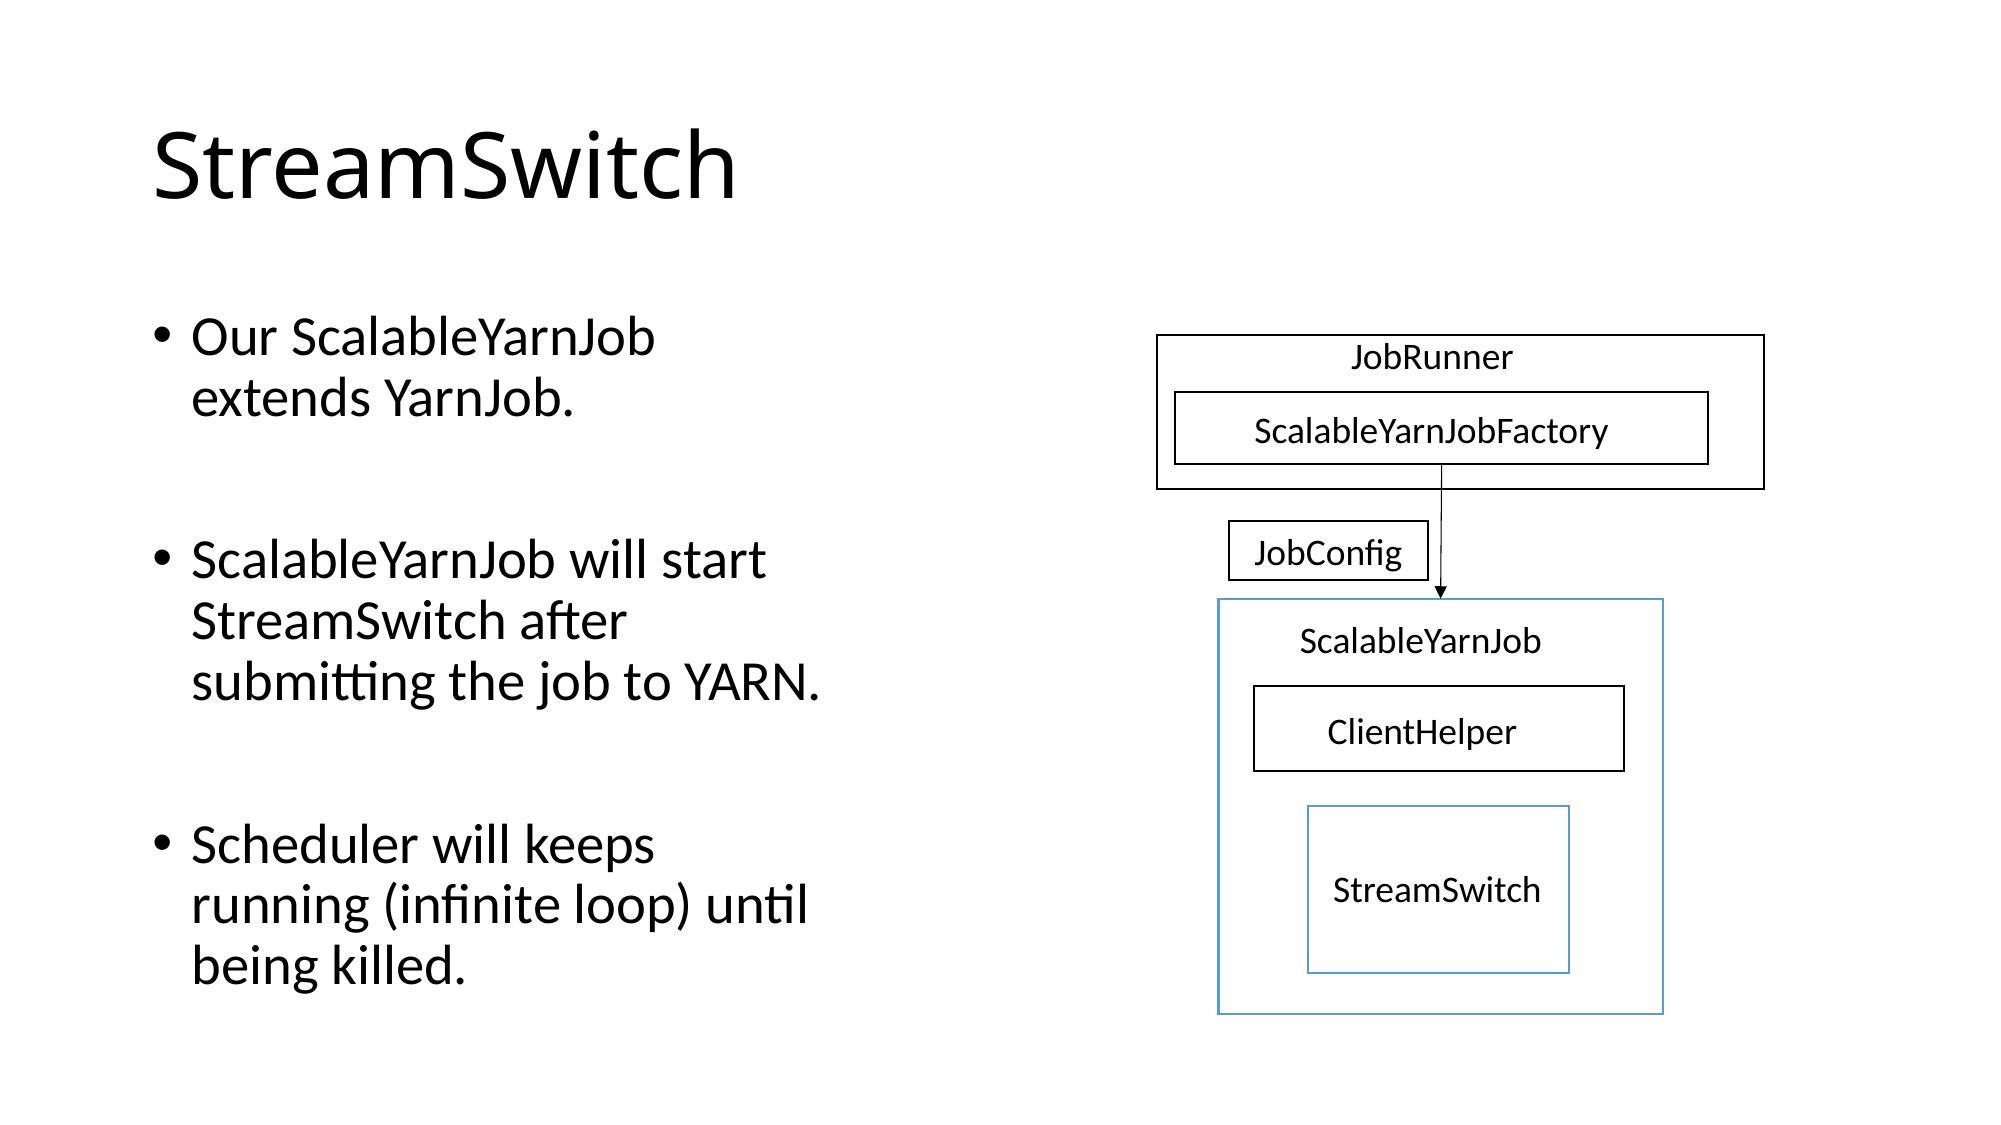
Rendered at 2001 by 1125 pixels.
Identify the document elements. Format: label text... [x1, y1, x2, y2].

text_box ClientHelper [1312, 699, 1546, 760]
title StreamSwitch [137, 59, 1863, 278]
text_box StreamSwitch [1318, 857, 1560, 918]
text_box JobRunner [1336, 324, 1543, 385]
text_box [1307, 805, 1570, 974]
text_box ScalableYarnJob [1285, 608, 1564, 669]
list Our ScalableYarnJob extends YarnJob. ScalableYarnJob will start StreamSwitch after submitting the job to YARN. Scheduler will keeps running (infinite loop) until being killed. [137, 299, 845, 1014]
text_box [1253, 685, 1625, 772]
text_box [1174, 391, 1709, 465]
text_box ScalableYarnJobFactory [1239, 398, 1639, 458]
text_box [1217, 598, 1664, 1015]
text_box JobConfig [1228, 520, 1429, 581]
text_box [1156, 334, 1765, 490]
